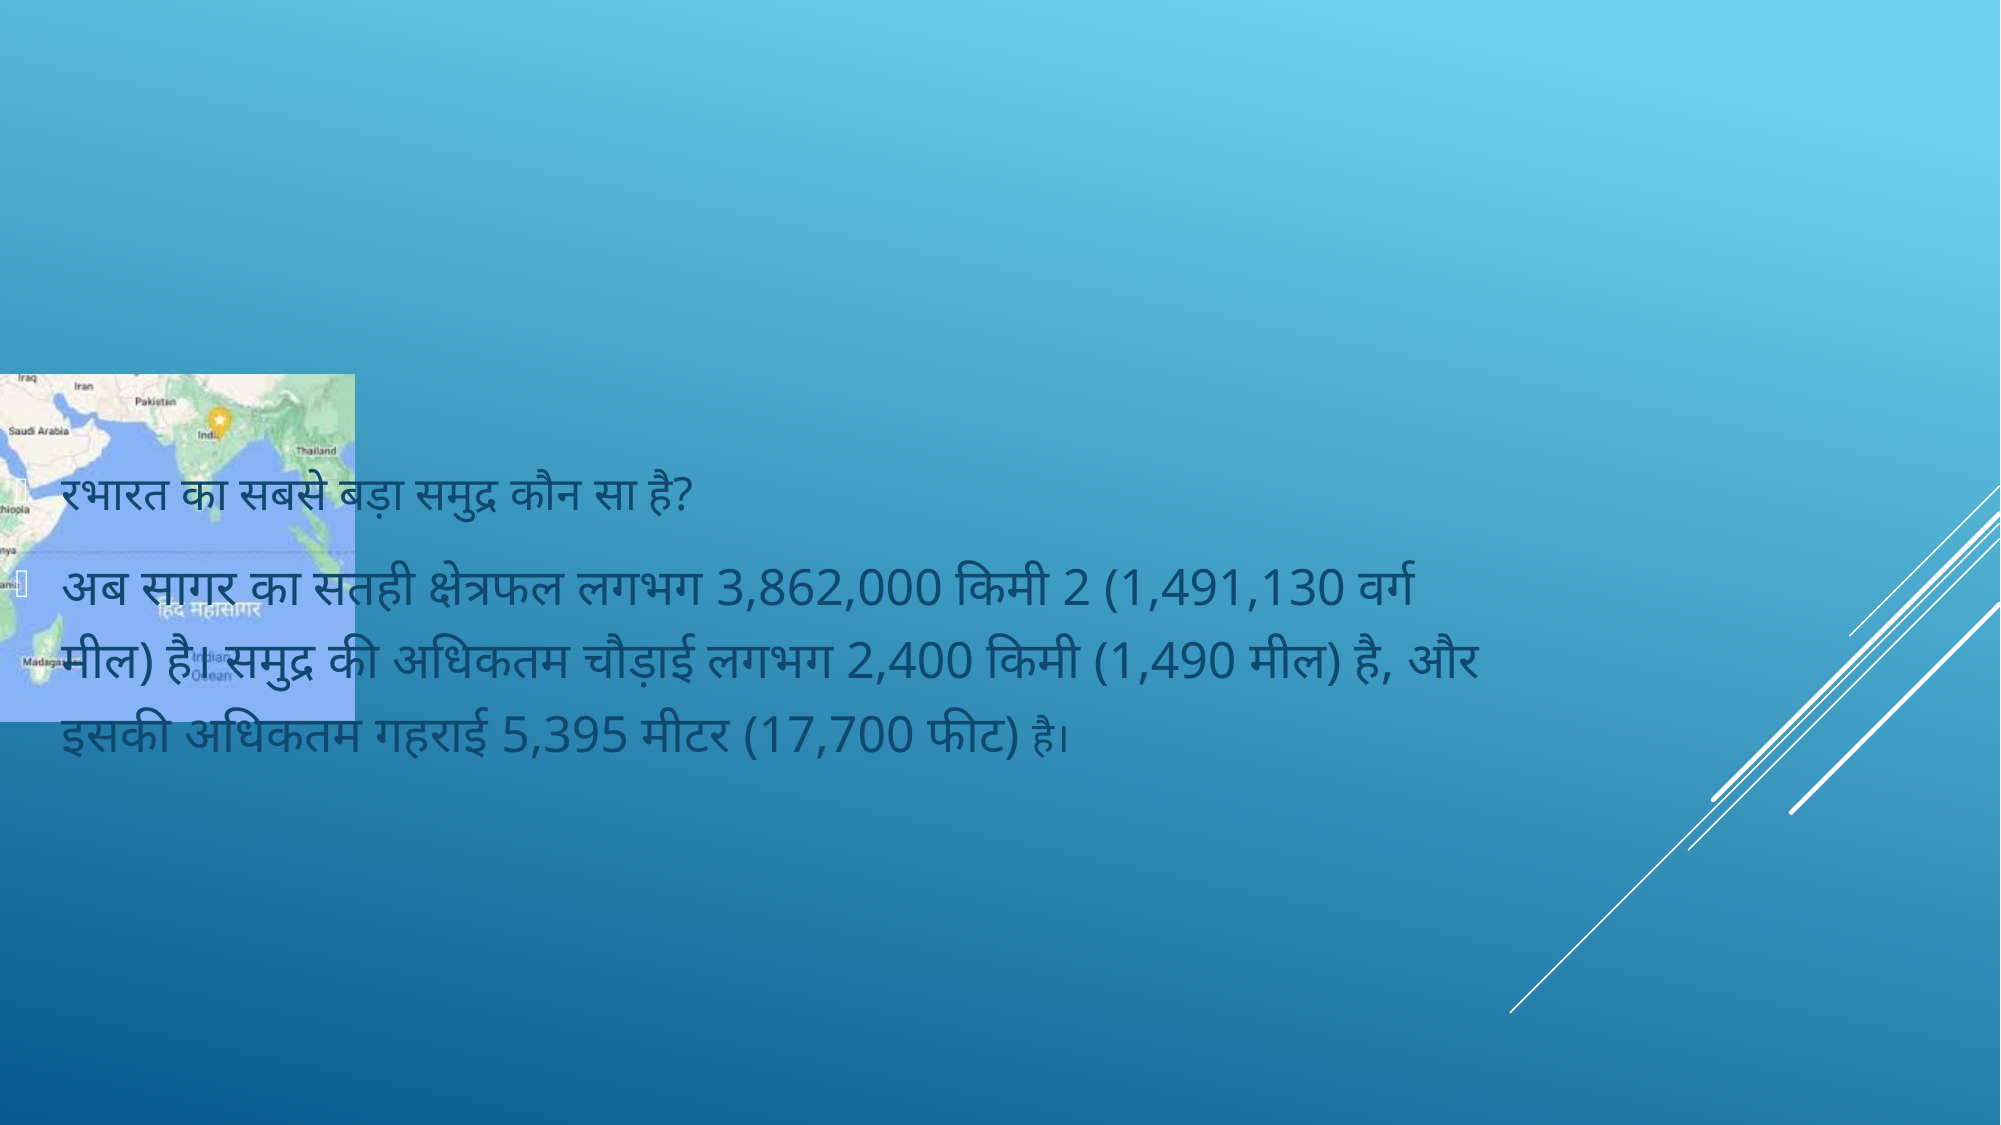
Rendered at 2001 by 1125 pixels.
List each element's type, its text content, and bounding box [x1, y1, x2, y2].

list रभारत का सबसे बड़ा समुद्र कौन सा है? अब सागर का सतही क्षेत्रफल लगभग 3,862,000 किमी 2 (1,491,130 वर्ग मील) है। समुद्र की अधिकतम चौड़ाई लगभग 2,400 किमी (1,490 मील) है, और इसकी अधिकतम गहराई 5,395 मीटर (17,700 फीट) है। [0, 337, 1510, 898]
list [0, 374, 355, 722]
